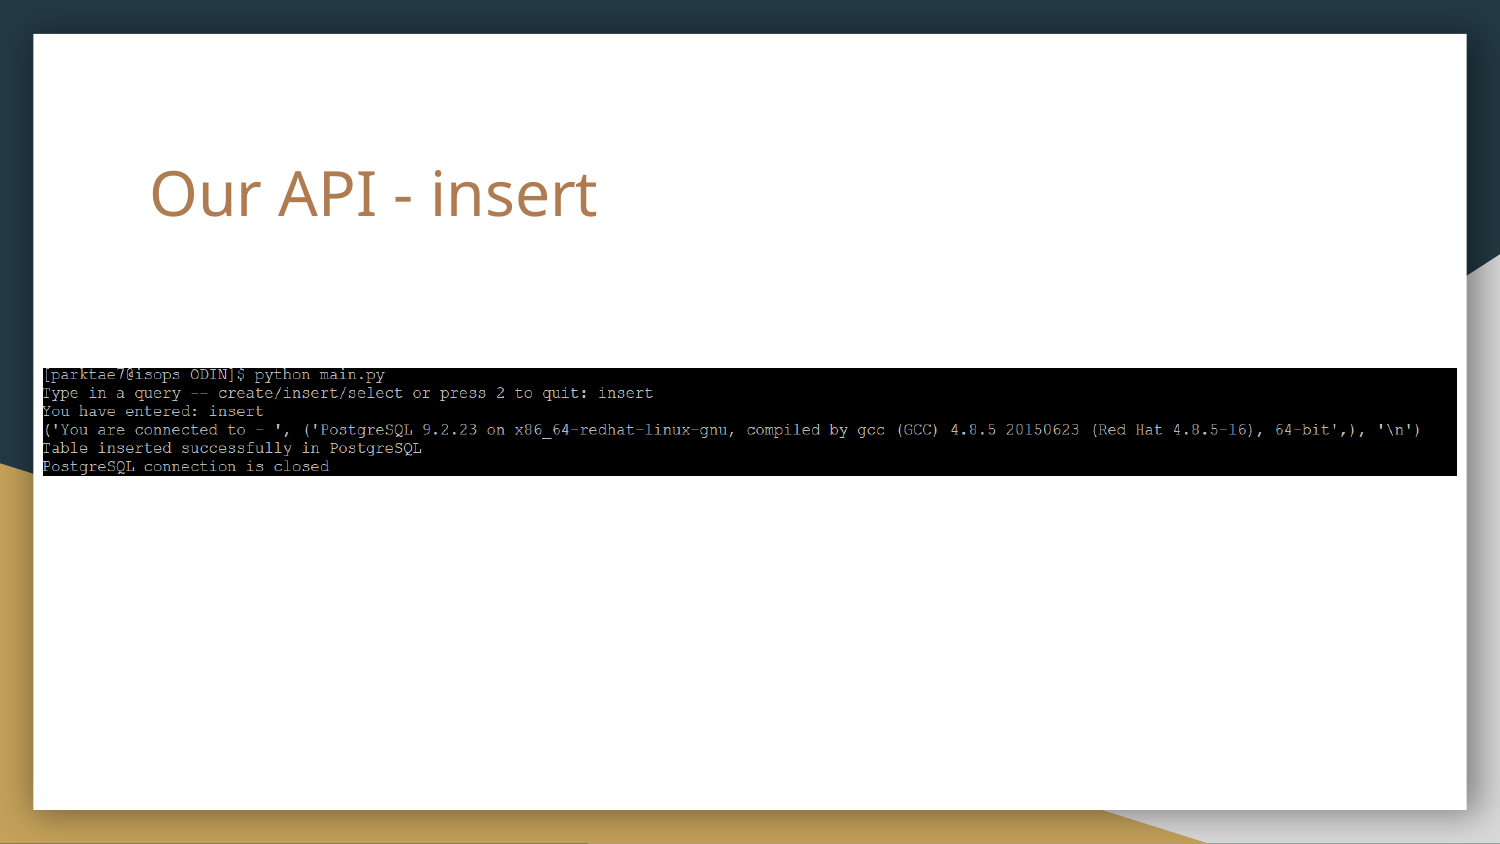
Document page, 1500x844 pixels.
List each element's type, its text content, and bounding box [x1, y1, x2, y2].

picture [42, 368, 1458, 476]
title Our API - insert [134, 138, 1366, 296]
